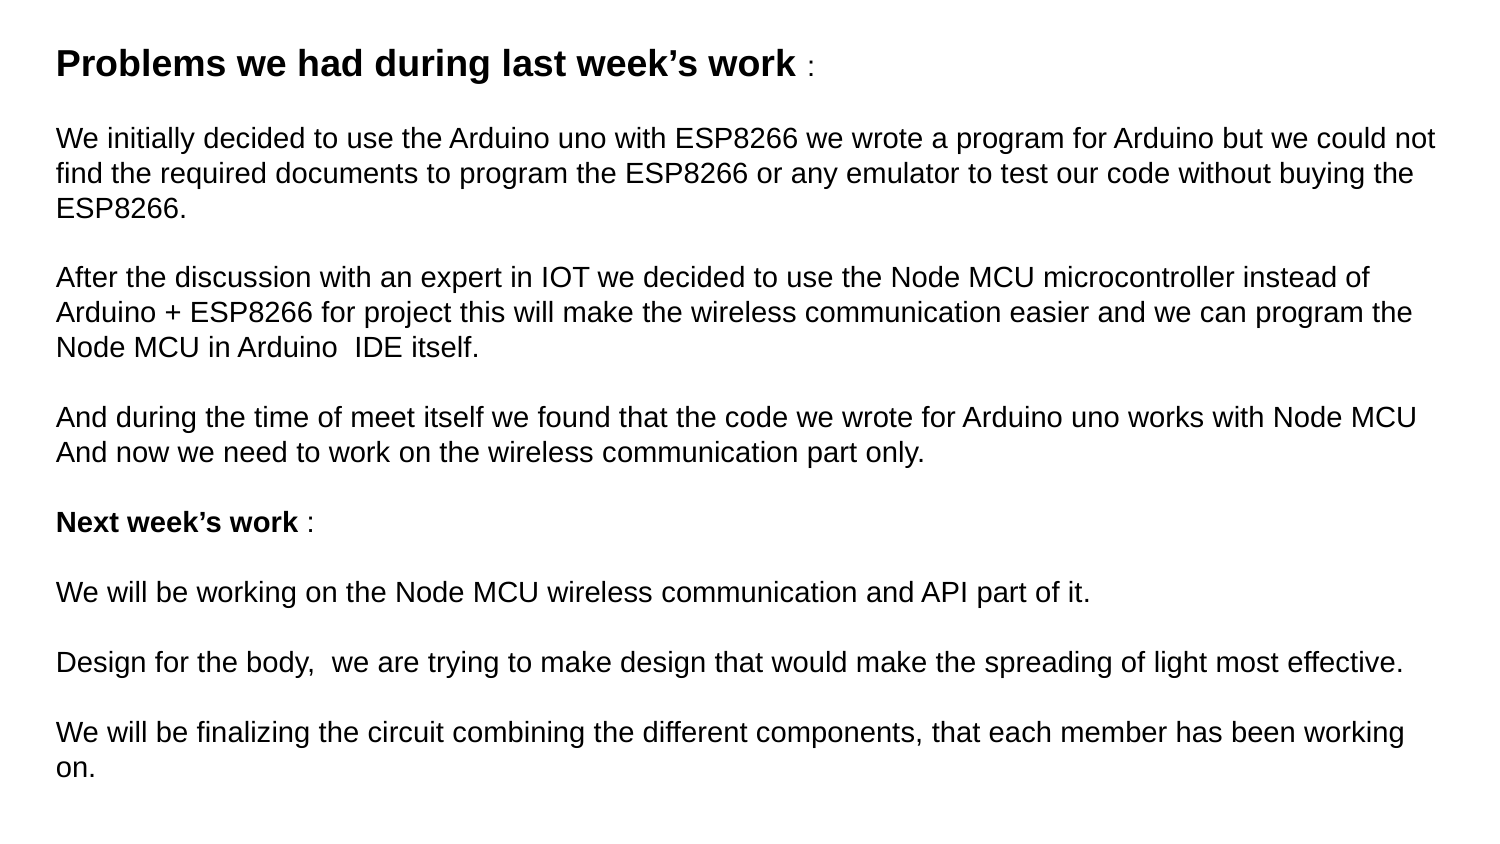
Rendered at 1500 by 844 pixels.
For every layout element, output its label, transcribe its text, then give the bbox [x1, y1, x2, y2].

text_box Problems we had during last week’s work : We initially decided to use the Arduino uno with ESP8266 we wrote a program for Arduino but we could not find the required documents to program the ESP8266 or any emulator to test our code without buying the ESP8266. After the discussion with an expert in IOT we decided to use the Node MCU microcontroller instead of Arduino + ESP8266 for project this will make the wireless communication easier and we can program the Node MCU in Arduino IDE itself. And during the time of meet itself we found that the code we wrote for Arduino uno works with Node MCU And now we need to work on the wireless communication part only. Next week’s work : We will be working on the Node MCU wireless communication and API part of it. Design for the body, we are trying to make design that would make the spreading of light most effective. We will be finalizing the circuit combining the different components, that each member has been working on. [40, 31, 1469, 791]
